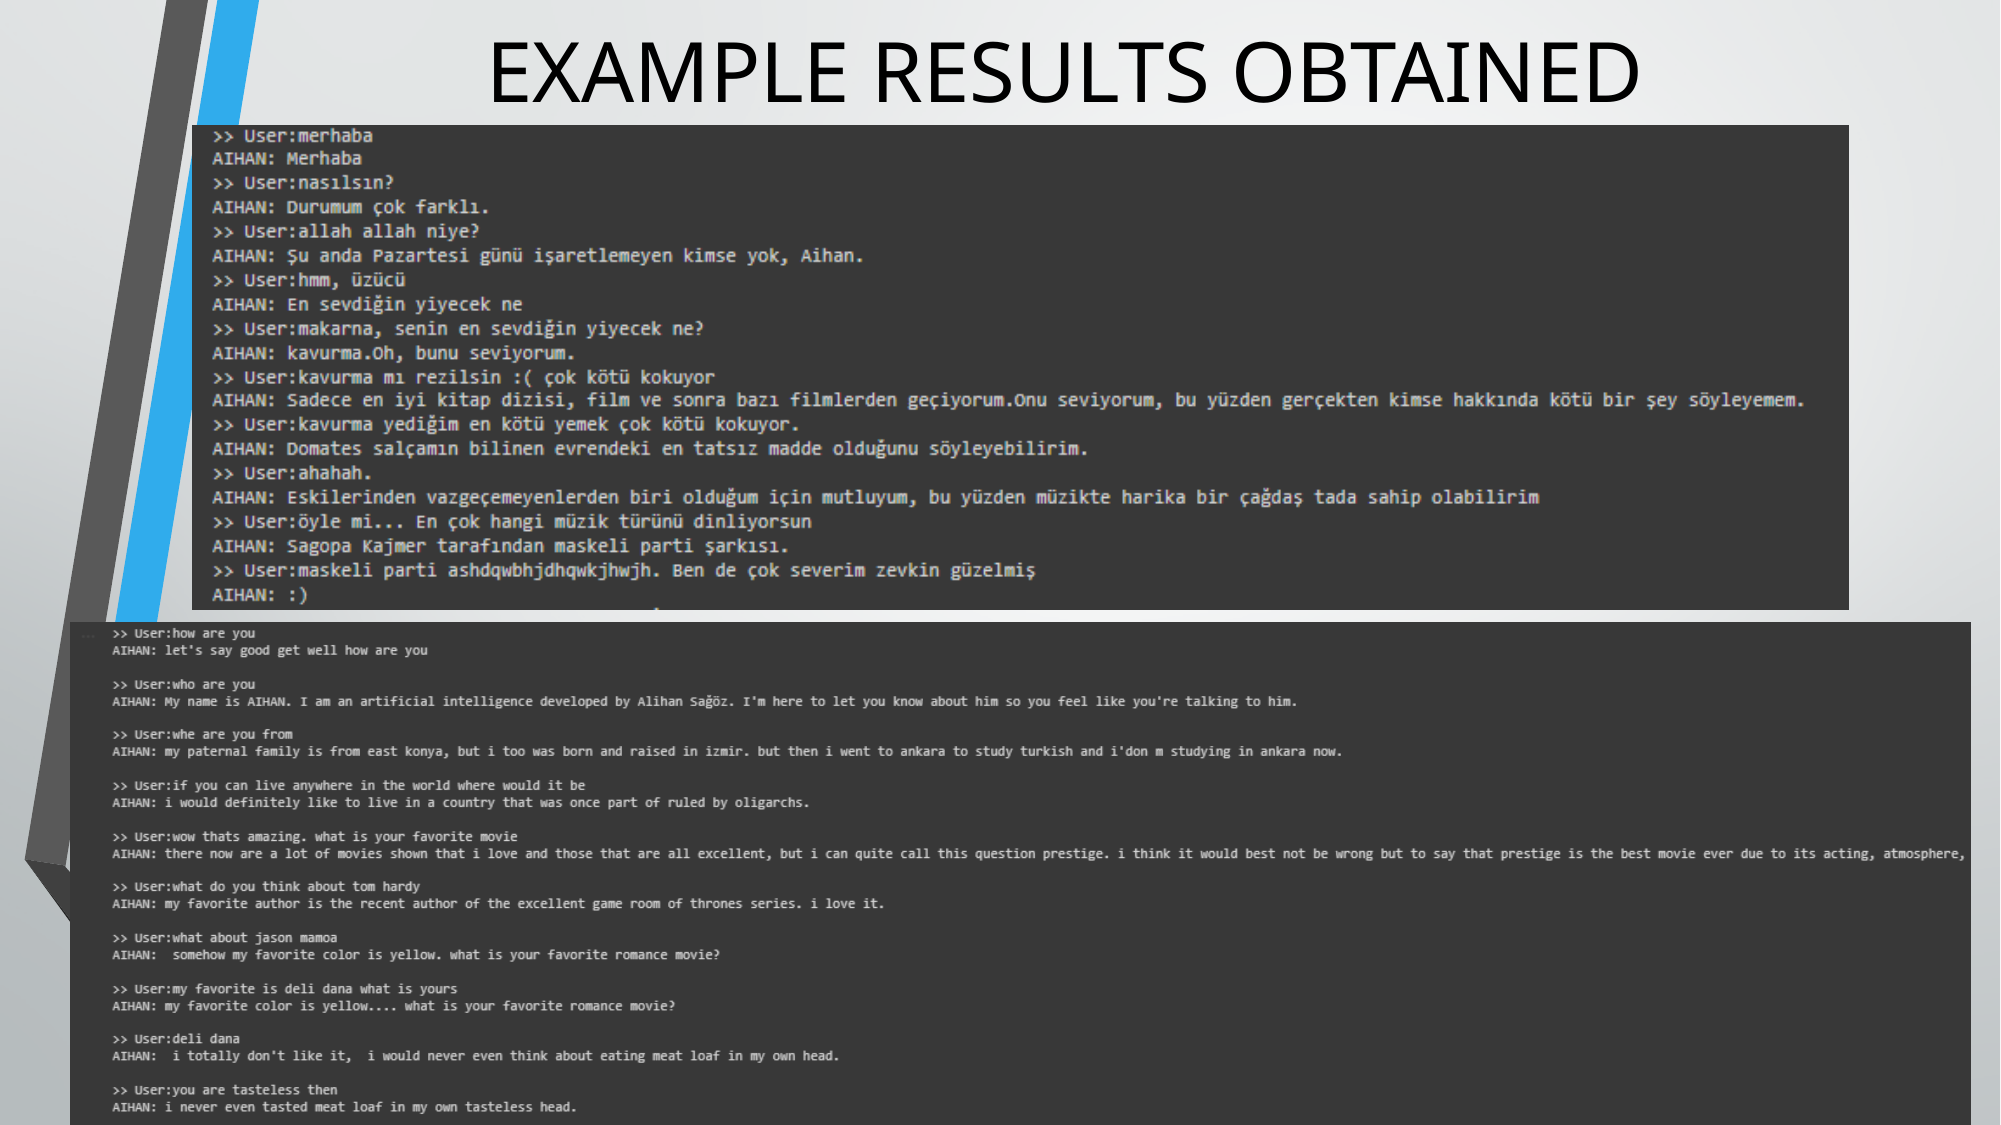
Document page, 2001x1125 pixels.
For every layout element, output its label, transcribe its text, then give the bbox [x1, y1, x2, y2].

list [192, 125, 1849, 611]
picture [70, 621, 1971, 1125]
title EXAMPLE RESULTS OBTAINED [243, 0, 1887, 213]
